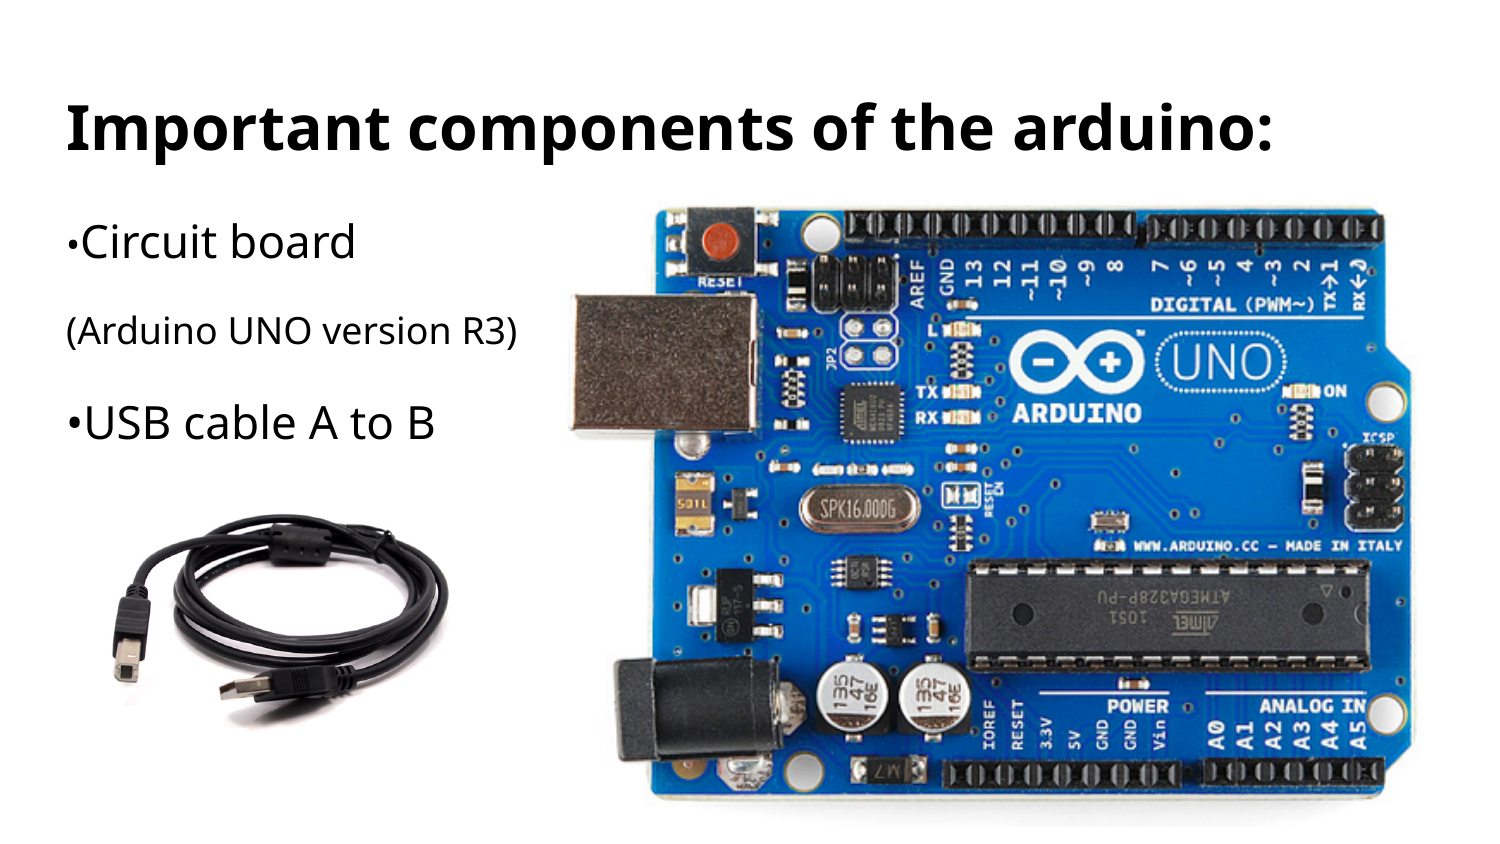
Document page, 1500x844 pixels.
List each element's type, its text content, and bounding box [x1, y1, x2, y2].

picture [70, 458, 492, 775]
picture [548, 175, 1436, 827]
list •Circuit board (Arduino UNO version R3) •USB cable A to B [51, 189, 543, 750]
title Important components of the arduino: [51, 72, 1449, 176]
